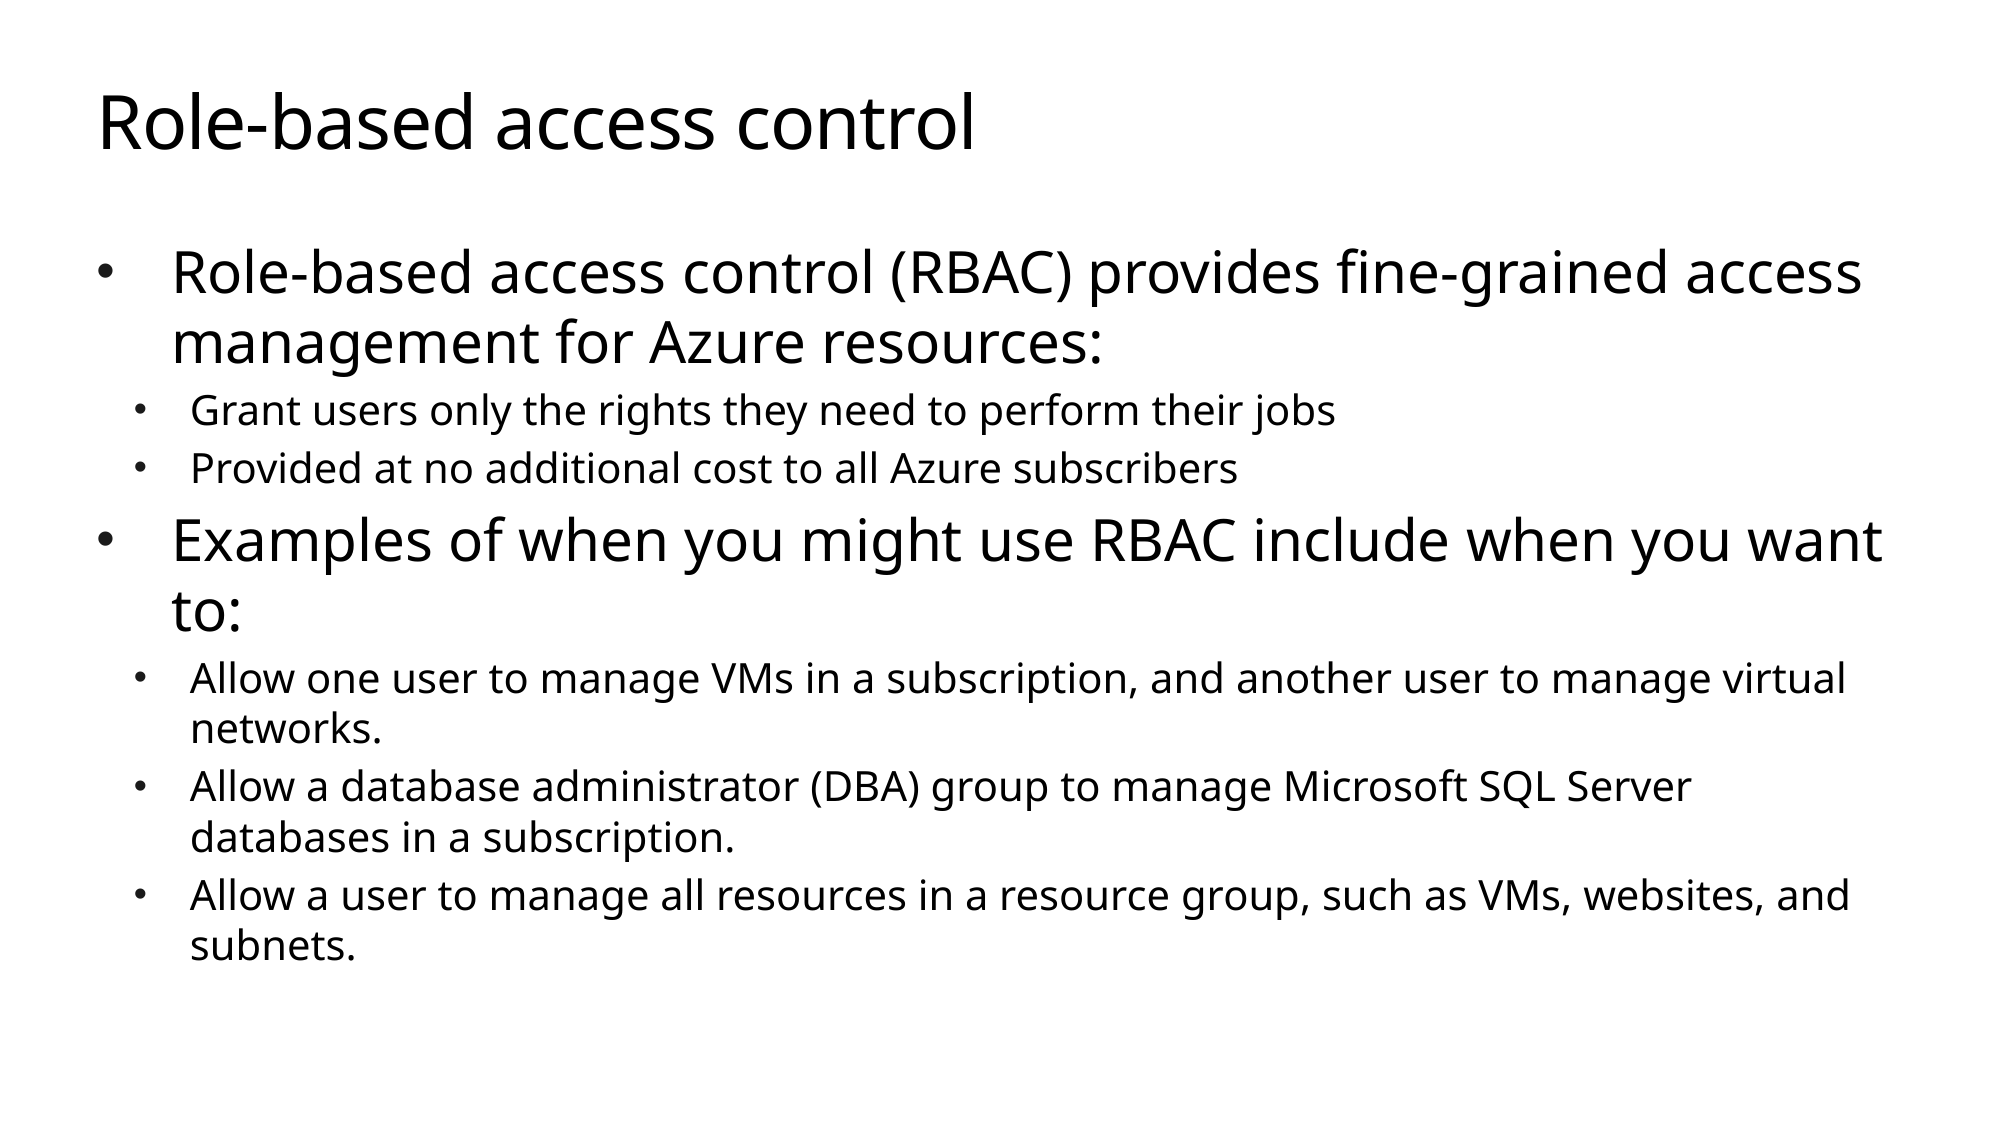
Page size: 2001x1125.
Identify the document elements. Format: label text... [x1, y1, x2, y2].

title Role-based access control [96, 75, 1904, 166]
list Role-based access control (RBAC) provides fine-grained access management for Azure resources: Grant users only the rights they need to perform their jobs Provided at no additional cost to all Azure subscribers Examples of when you might use RBAC include when you want to: Allow one user to manage VMs in a subscription, and another user to manage virtual networks. Allow a database administrator (DBA) group to manage Microsoft SQL Server databases in a subscription. Allow a user to manage all resources in a resource group, such as VMs, websites, and subnets. [96, 235, 1904, 916]
